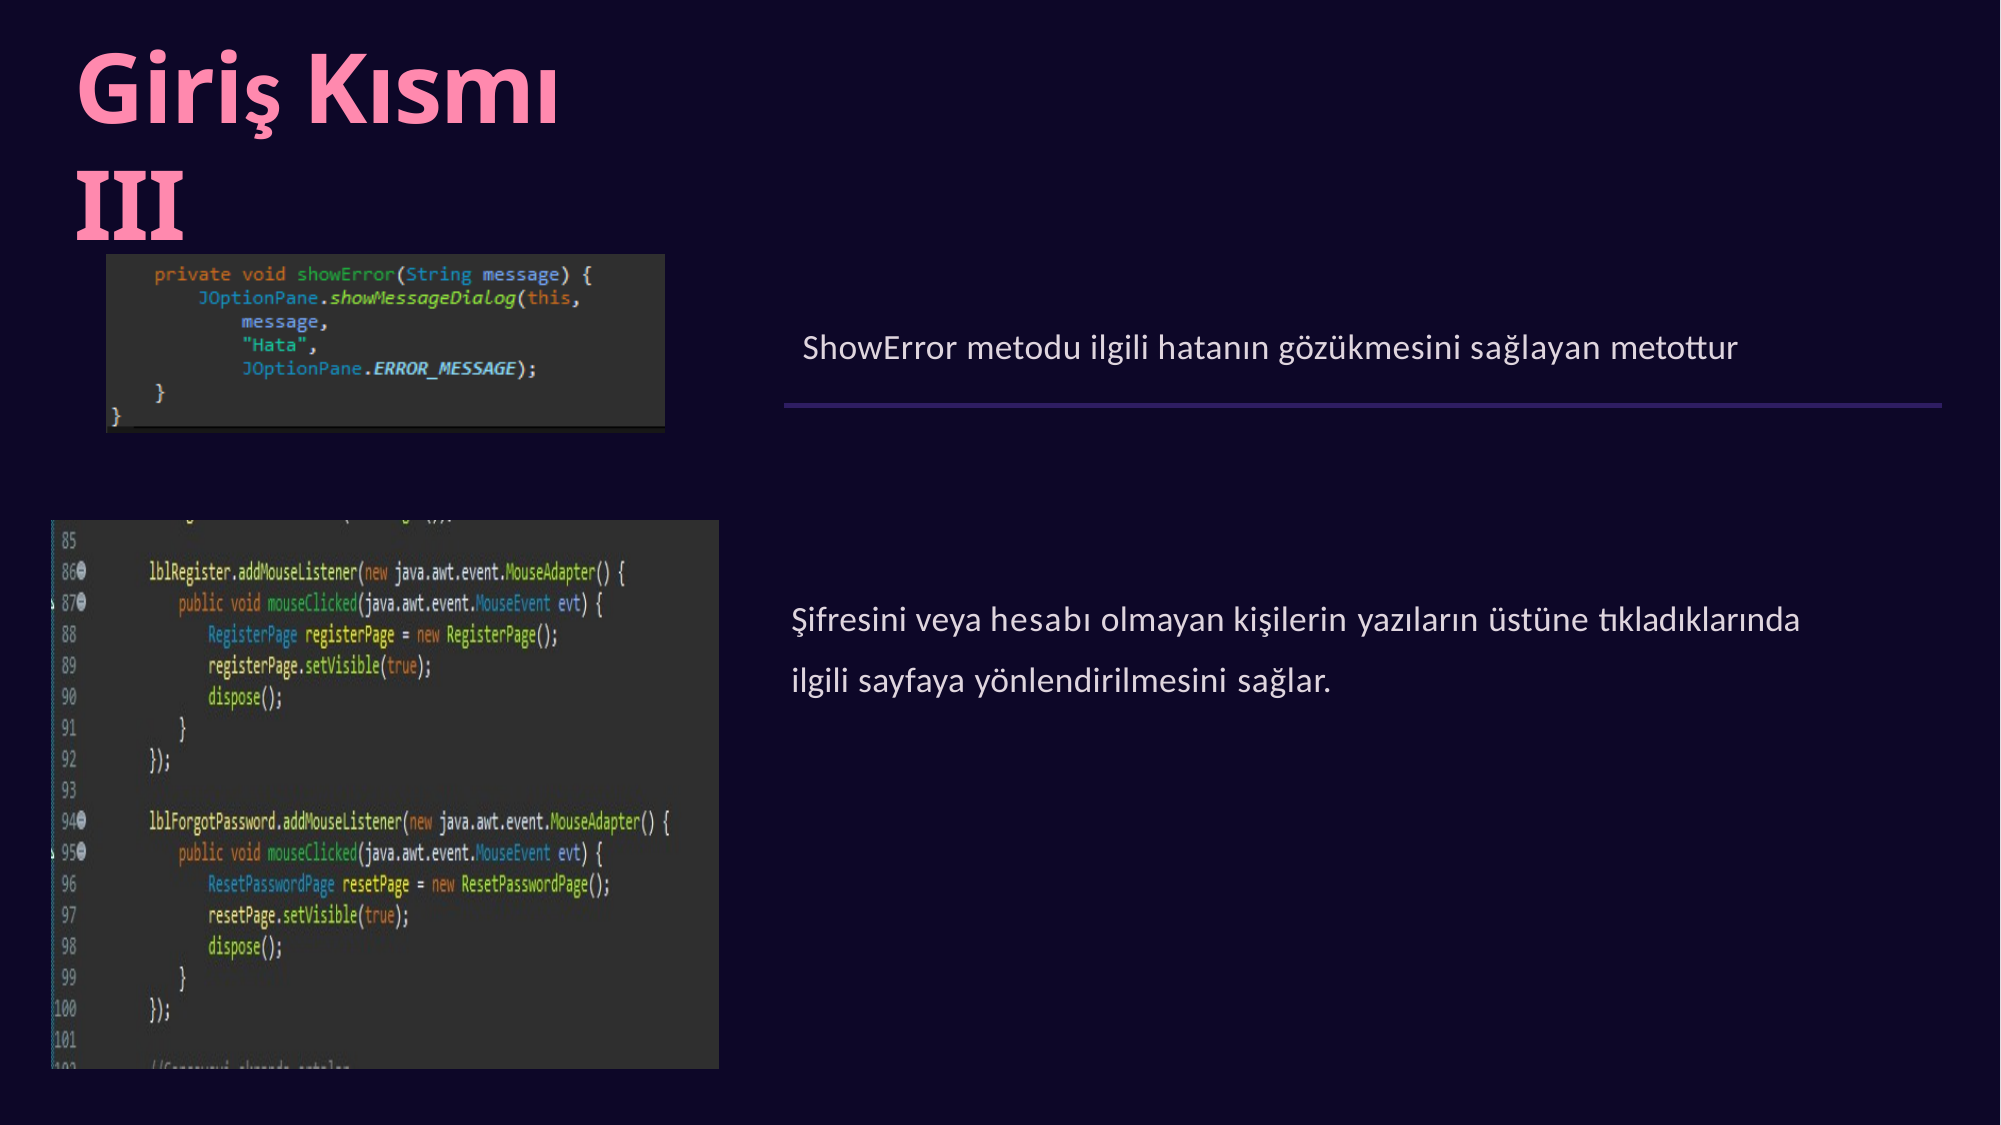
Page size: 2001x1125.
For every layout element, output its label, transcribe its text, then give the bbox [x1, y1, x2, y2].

title Giriş Kısmı III [72, 24, 644, 260]
text_box Şifresini veya hesabı olmayan kişilerin yazıların üstüne tıkladıklarında ilgili sayfaya yönlendirilmesini sağlar. [789, 575, 1814, 700]
picture [51, 520, 719, 1069]
picture [105, 254, 665, 433]
text_box ShowError metodu ilgili hatanın gözükmesini sağlayan metottur [800, 321, 1746, 367]
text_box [781, 399, 1946, 412]
